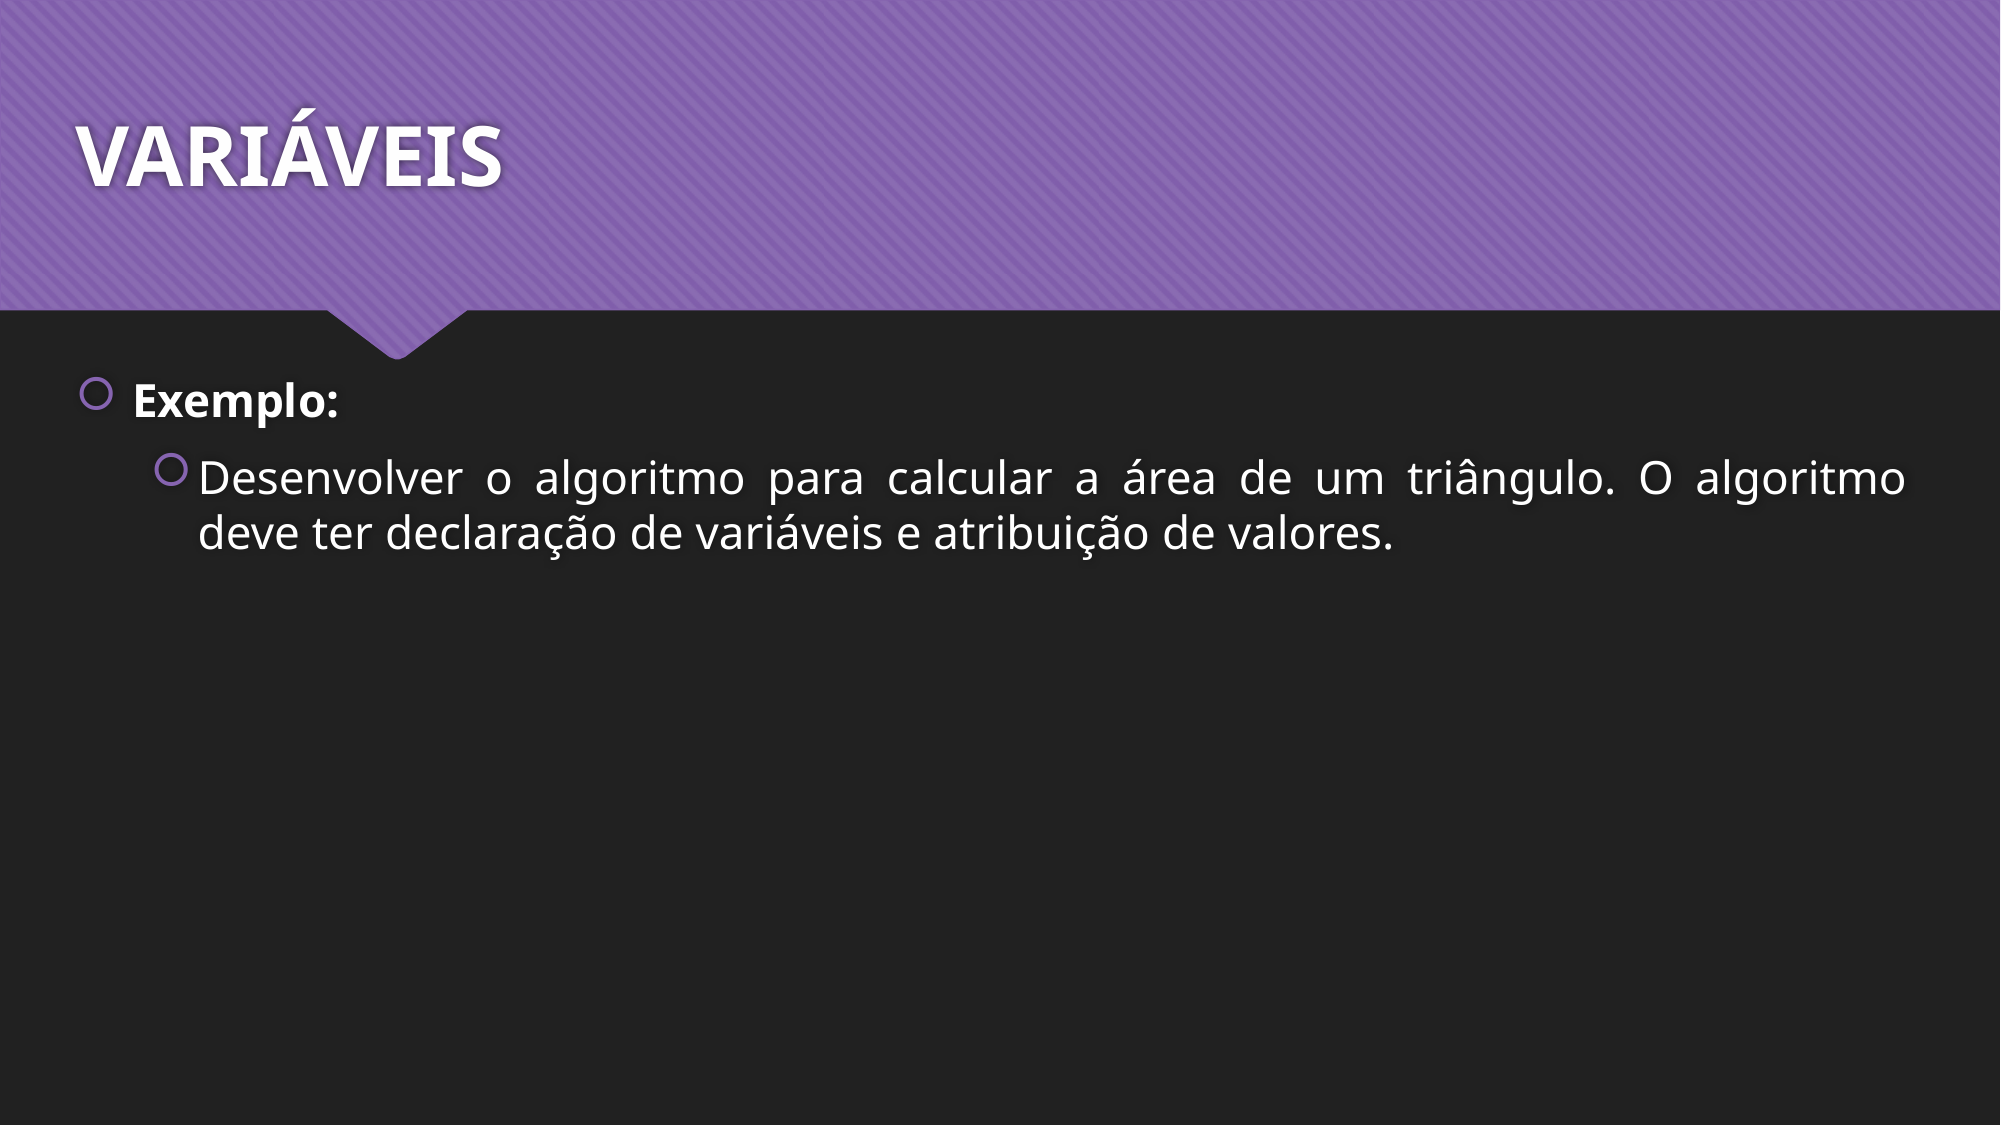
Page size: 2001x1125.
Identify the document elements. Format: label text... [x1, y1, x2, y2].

list Exemplo: Desenvolver o algoritmo para calcular a área de um triângulo. O algoritmo deve ter declaração de variáveis e atribuição de valores. [60, 364, 1924, 1106]
title VARIÁVEIS [60, 73, 1924, 233]
